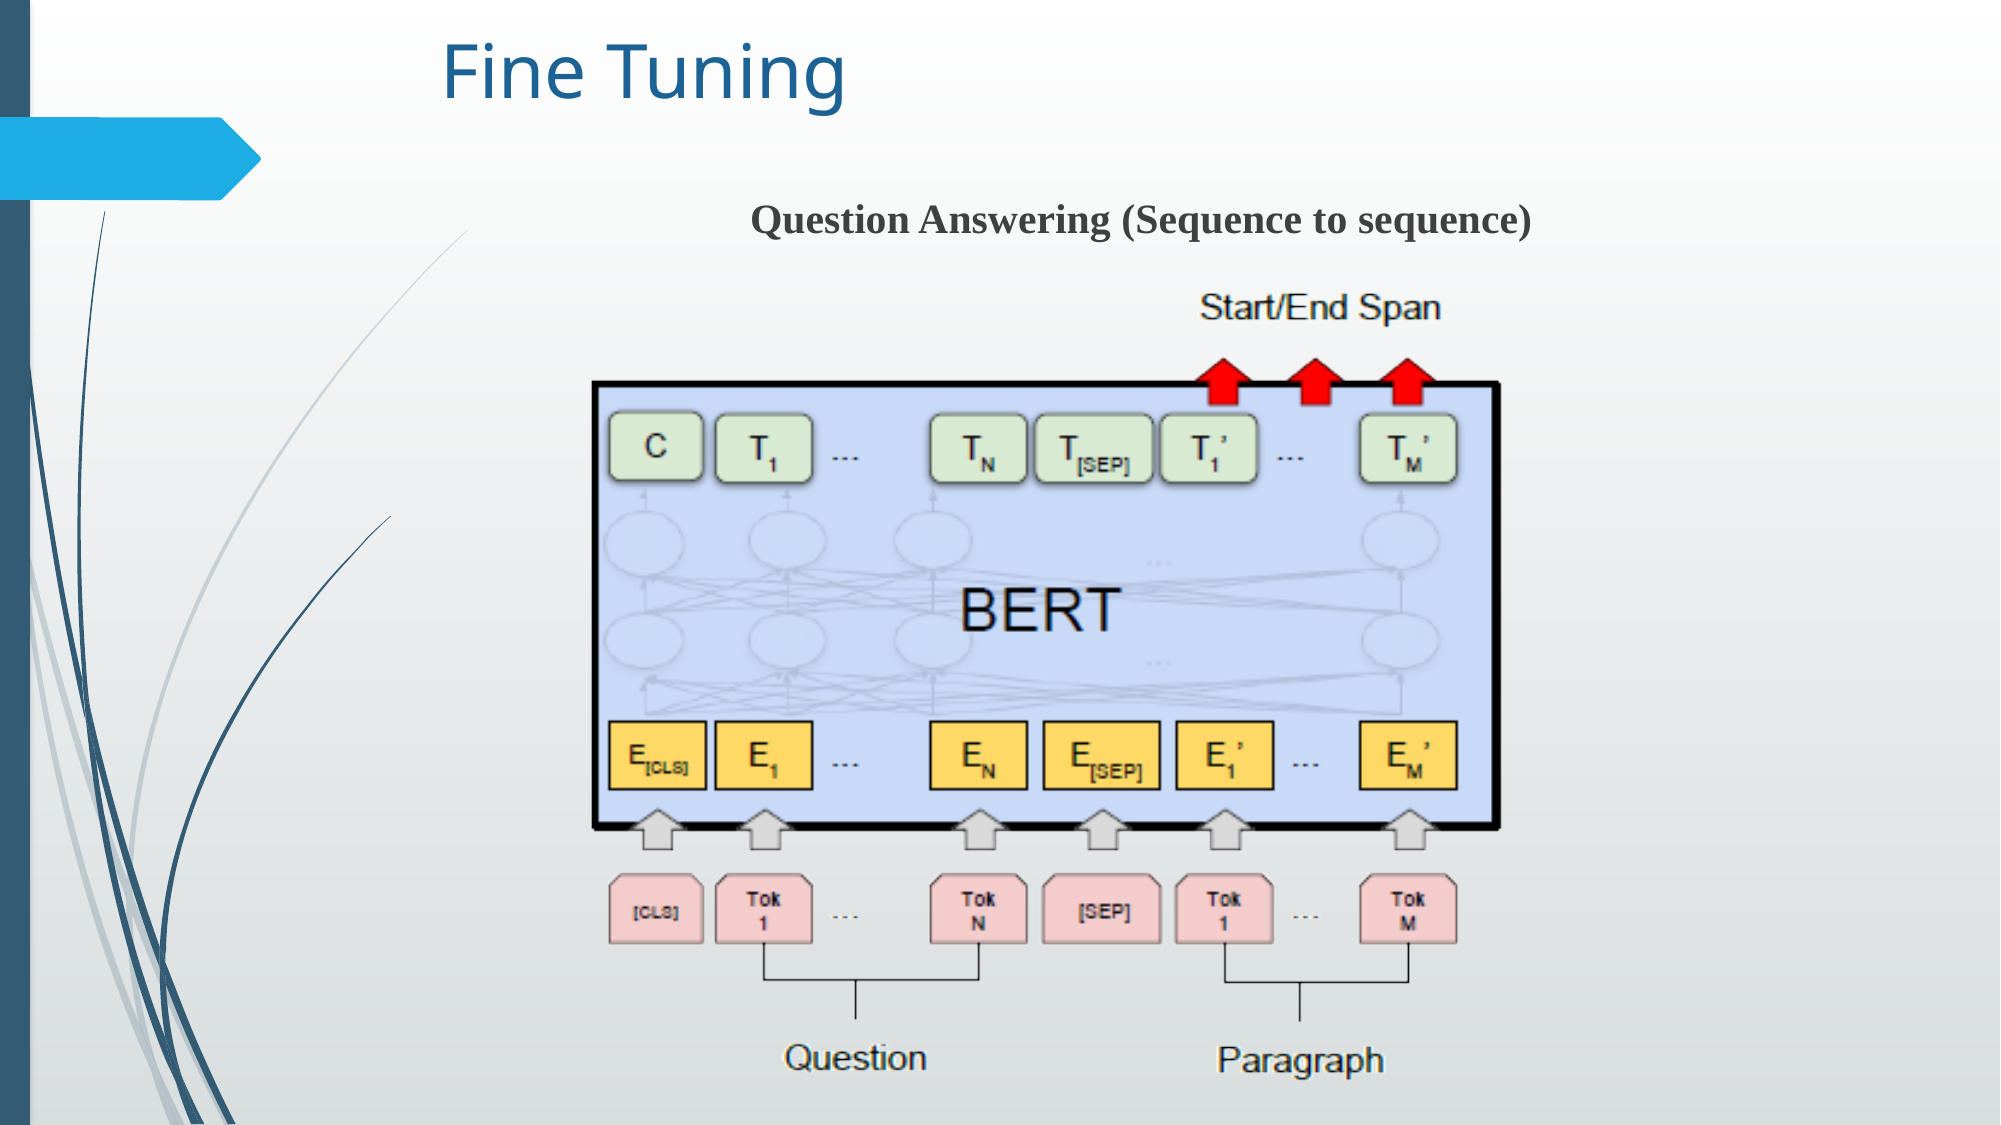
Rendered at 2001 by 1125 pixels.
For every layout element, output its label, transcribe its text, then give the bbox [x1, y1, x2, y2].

list Question Answering (Sequence to sequence) [410, 183, 1873, 324]
title Fine Tuning [425, 16, 1888, 134]
picture [551, 253, 1560, 1089]
